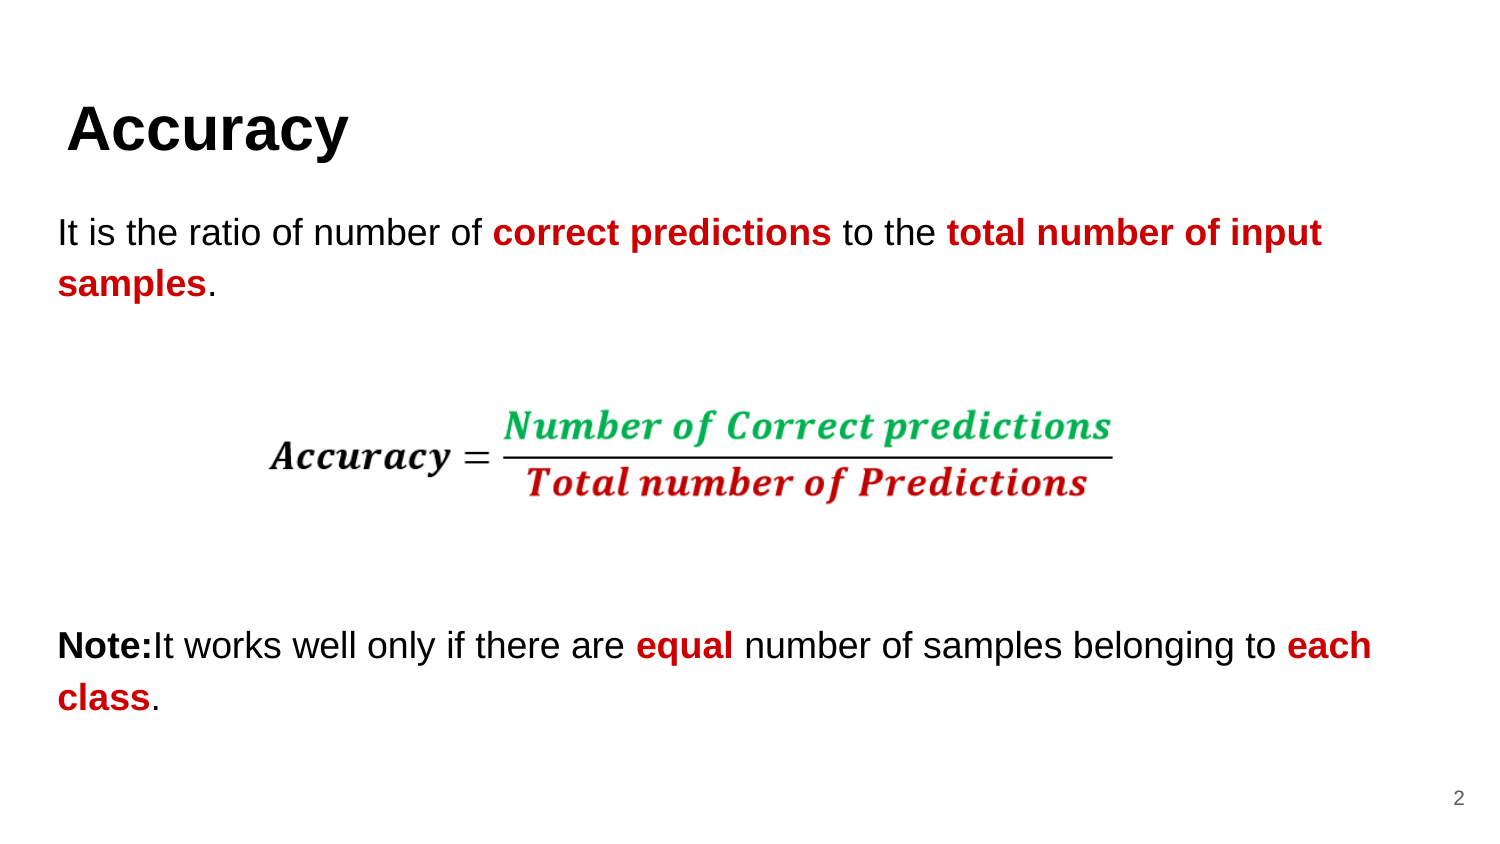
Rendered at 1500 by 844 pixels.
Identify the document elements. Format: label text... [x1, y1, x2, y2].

picture [226, 358, 1188, 554]
slide_number ‹#› [1389, 764, 1480, 830]
list It is the ratio of number of correct predictions to the total number of input samples. Note:It works well only if there are equal number of samples belonging to each class. [42, 185, 1462, 830]
title Accuracy [51, 72, 1449, 167]
